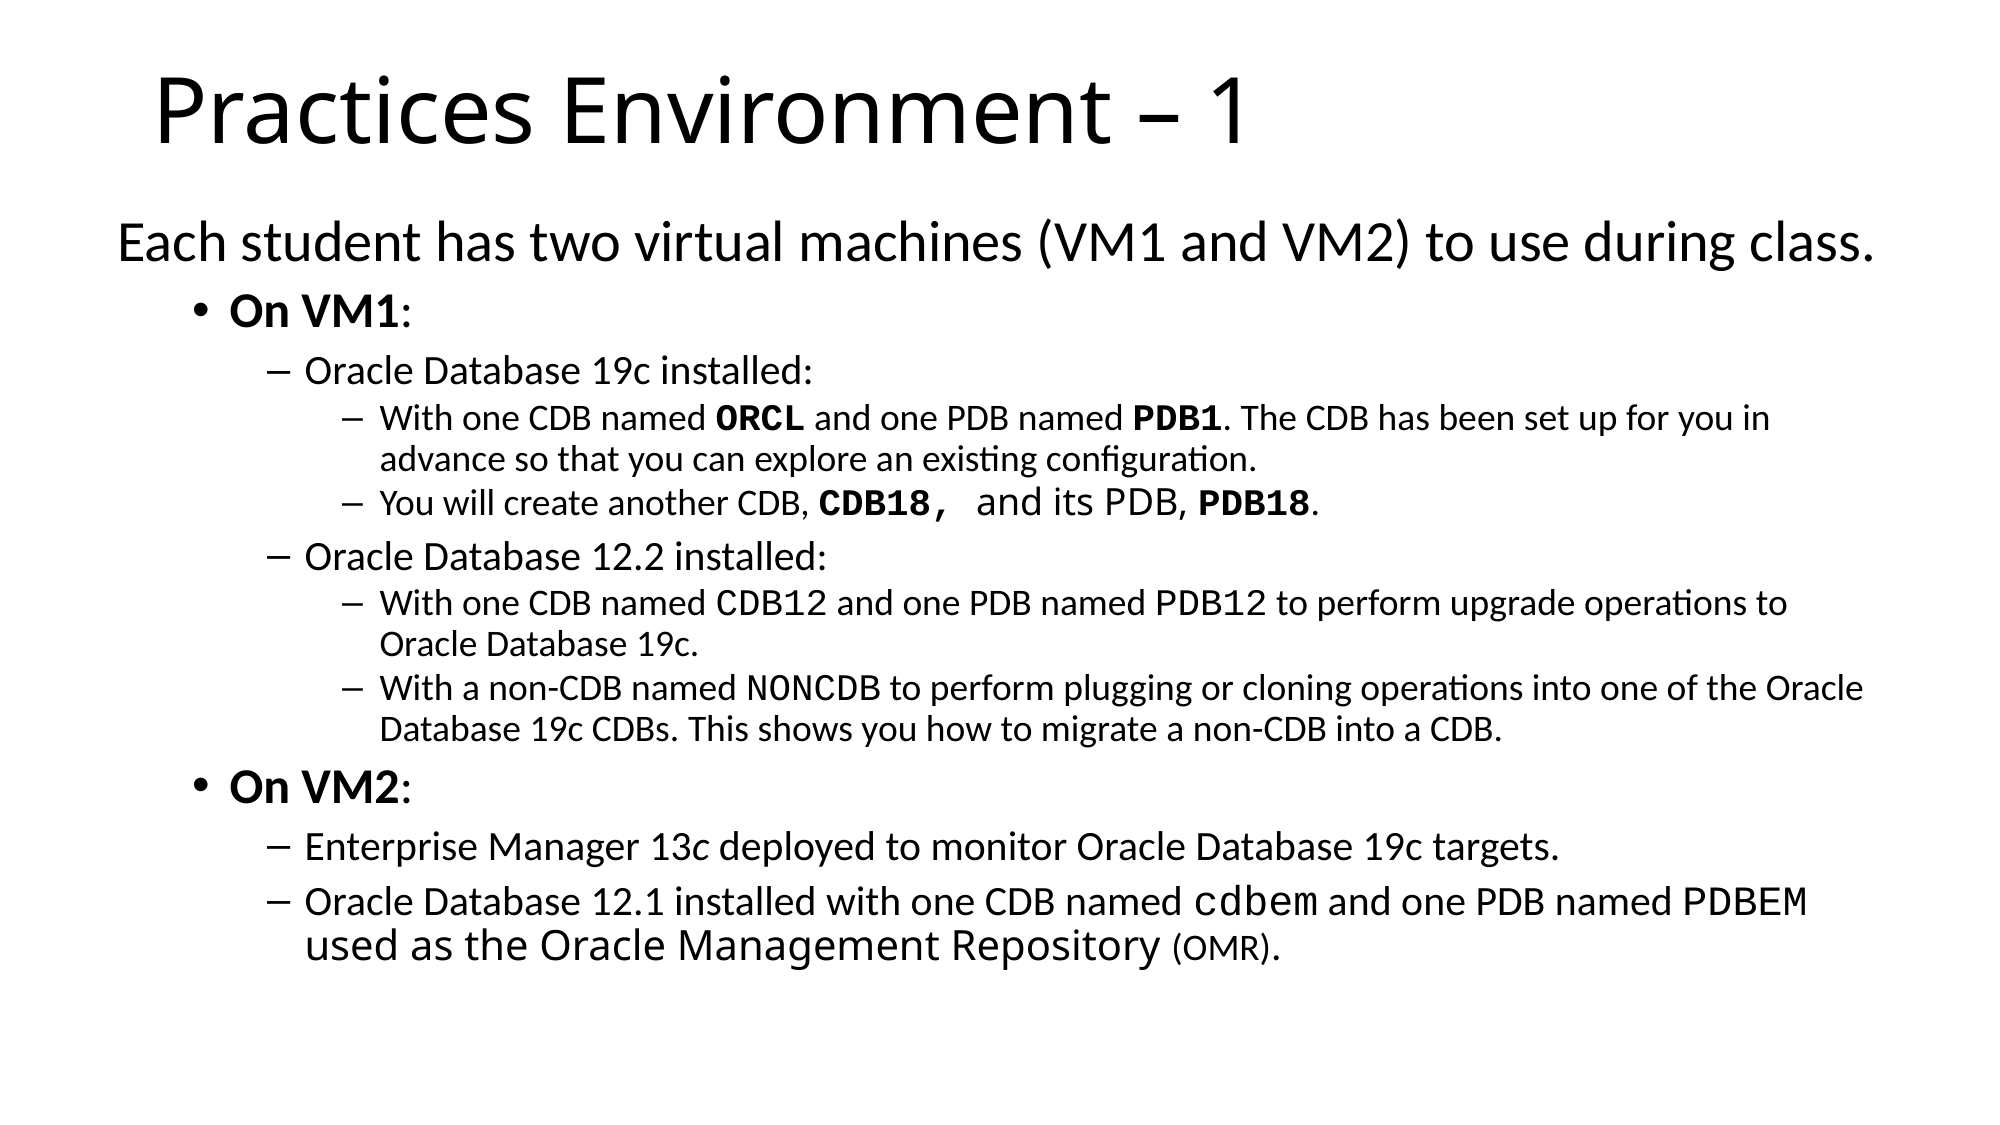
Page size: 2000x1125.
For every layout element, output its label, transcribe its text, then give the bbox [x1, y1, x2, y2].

list Each student has two virtual machines (VM1 and VM2) to use during class. On VM1: Oracle Database 19c installed: With one CDB named ORCL and one PDB named PDB1. The CDB has been set up for you in advance so that you can explore an existing configuration. You will create another CDB, CDB18, and its PDB, PDB18. Oracle Database 12.2 installed: With one CDB named CDB12 and one PDB named PDB12 to perform upgrade operations to Oracle Database 19c. With a non-CDB named NONCDB to perform plugging or cloning operations into one of the Oracle Database 19c CDBs. This shows you how to migrate a non-CDB into a CDB. On VM2: Enterprise Manager 13c deployed to monitor Oracle Database 19c targets. Oracle Database 12.1 installed with one CDB named cdbem and one PDB named PDBEM used as the Oracle Management Repository (OMR). [102, 203, 1898, 1056]
title Practices Environment – 1 [137, 59, 1862, 203]
